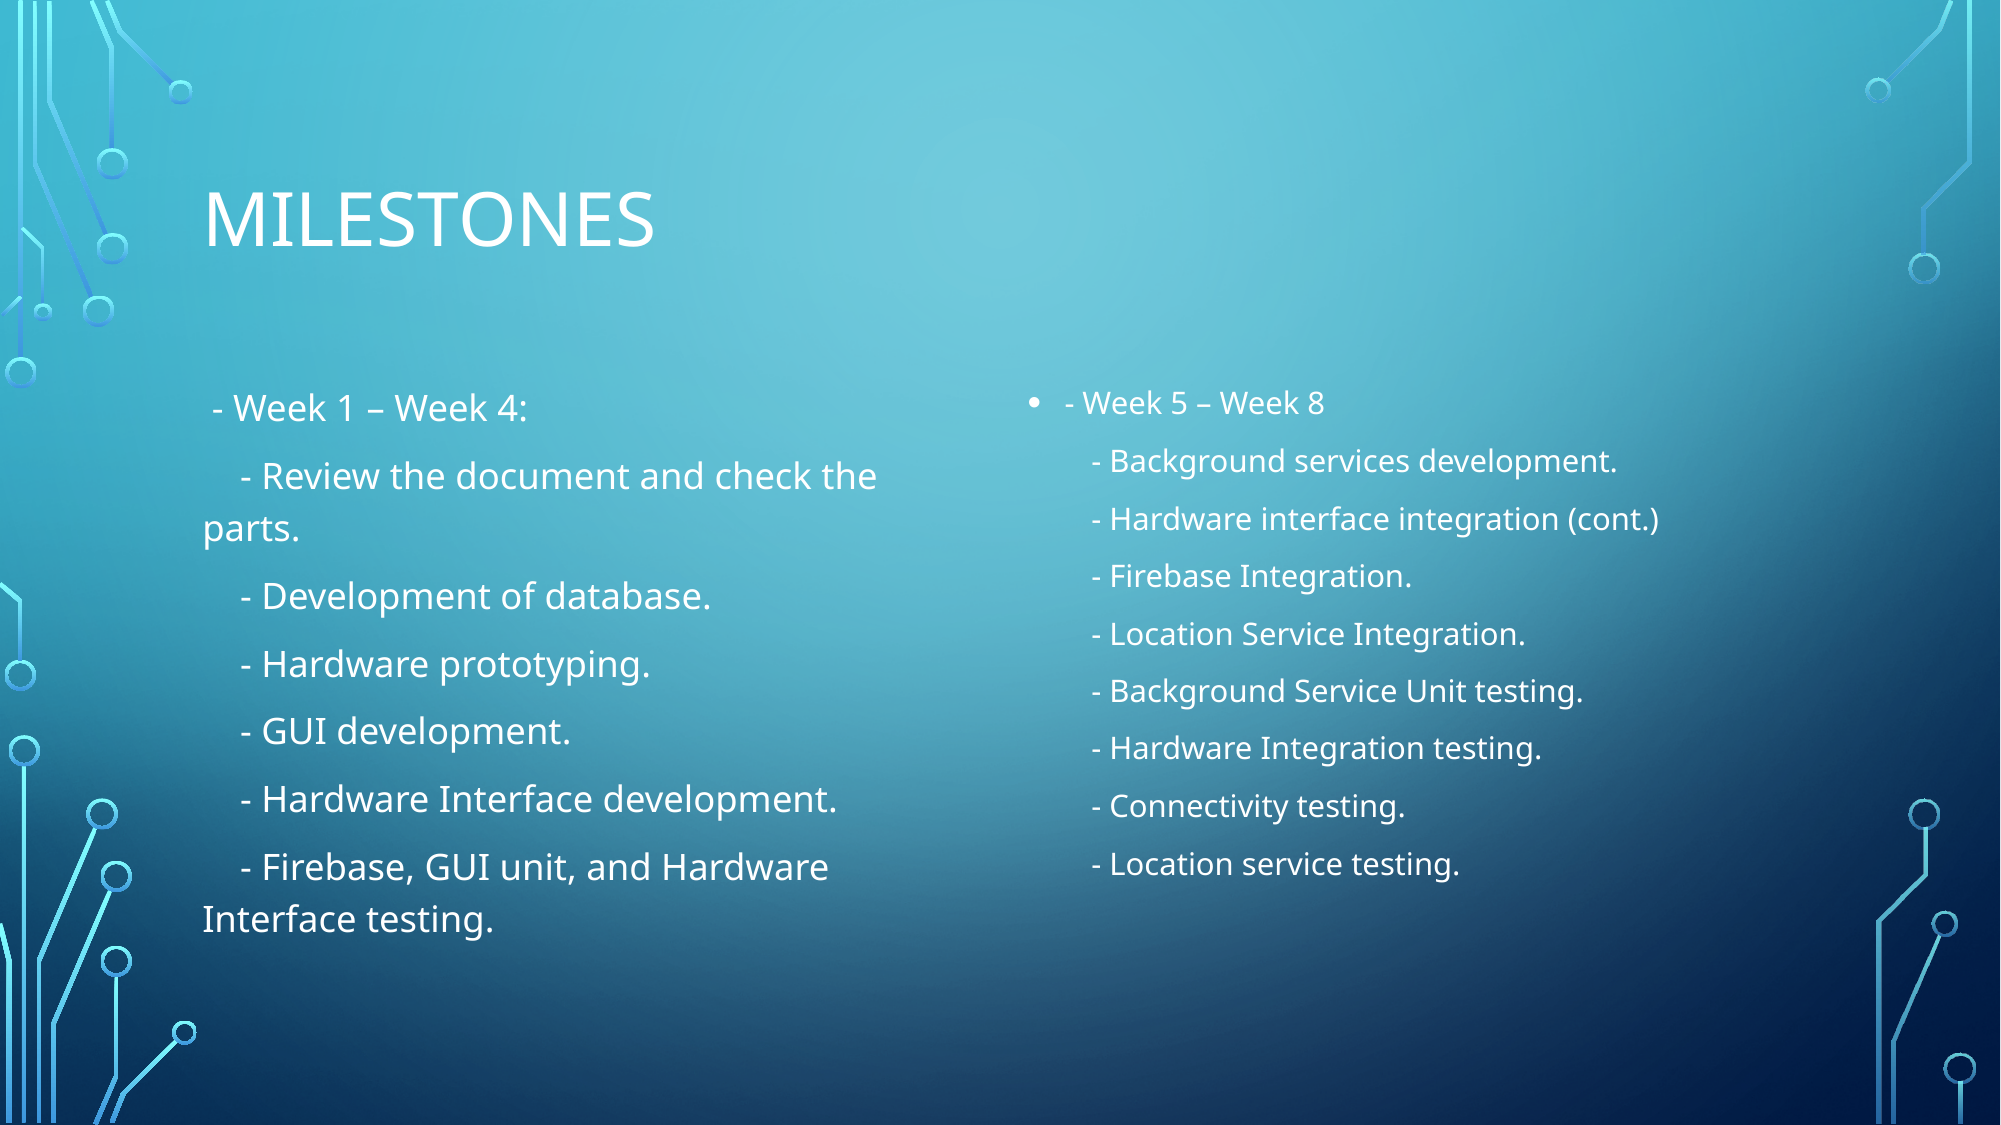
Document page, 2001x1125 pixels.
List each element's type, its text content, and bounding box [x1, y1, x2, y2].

list - Week 1 – Week 4: - Review the document and check the parts. - Development of database. - Hardware prototyping. - GUI development. - Hardware Interface development. - Firebase, GUI unit, and Hardware Interface testing. [187, 369, 988, 950]
list - Week 5 – Week 8 - Background services development. - Hardware interface integration (cont.) - Firebase Integration. - Location Service Integration. - Background Service Unit testing. - Hardware Integration testing. - Connectivity testing. - Location service testing. [1012, 369, 1813, 950]
title Milestones [187, 101, 1813, 344]
